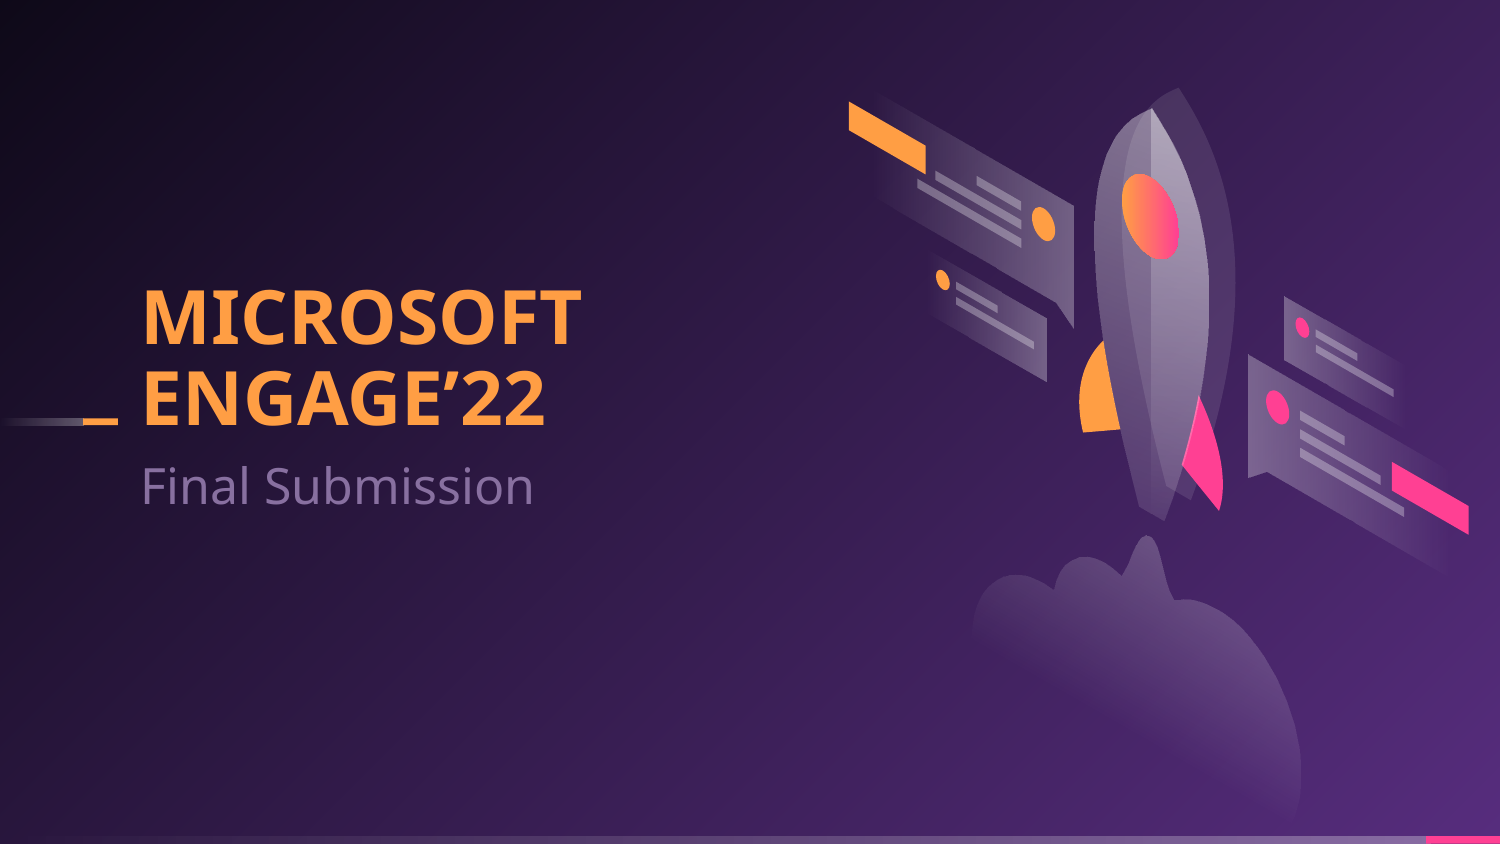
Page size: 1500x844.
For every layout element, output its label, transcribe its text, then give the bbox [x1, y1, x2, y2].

title MICROSOFT ENGAGE’22 [140, 251, 843, 442]
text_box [848, 87, 1469, 844]
subtitle Final Submission [140, 445, 843, 516]
